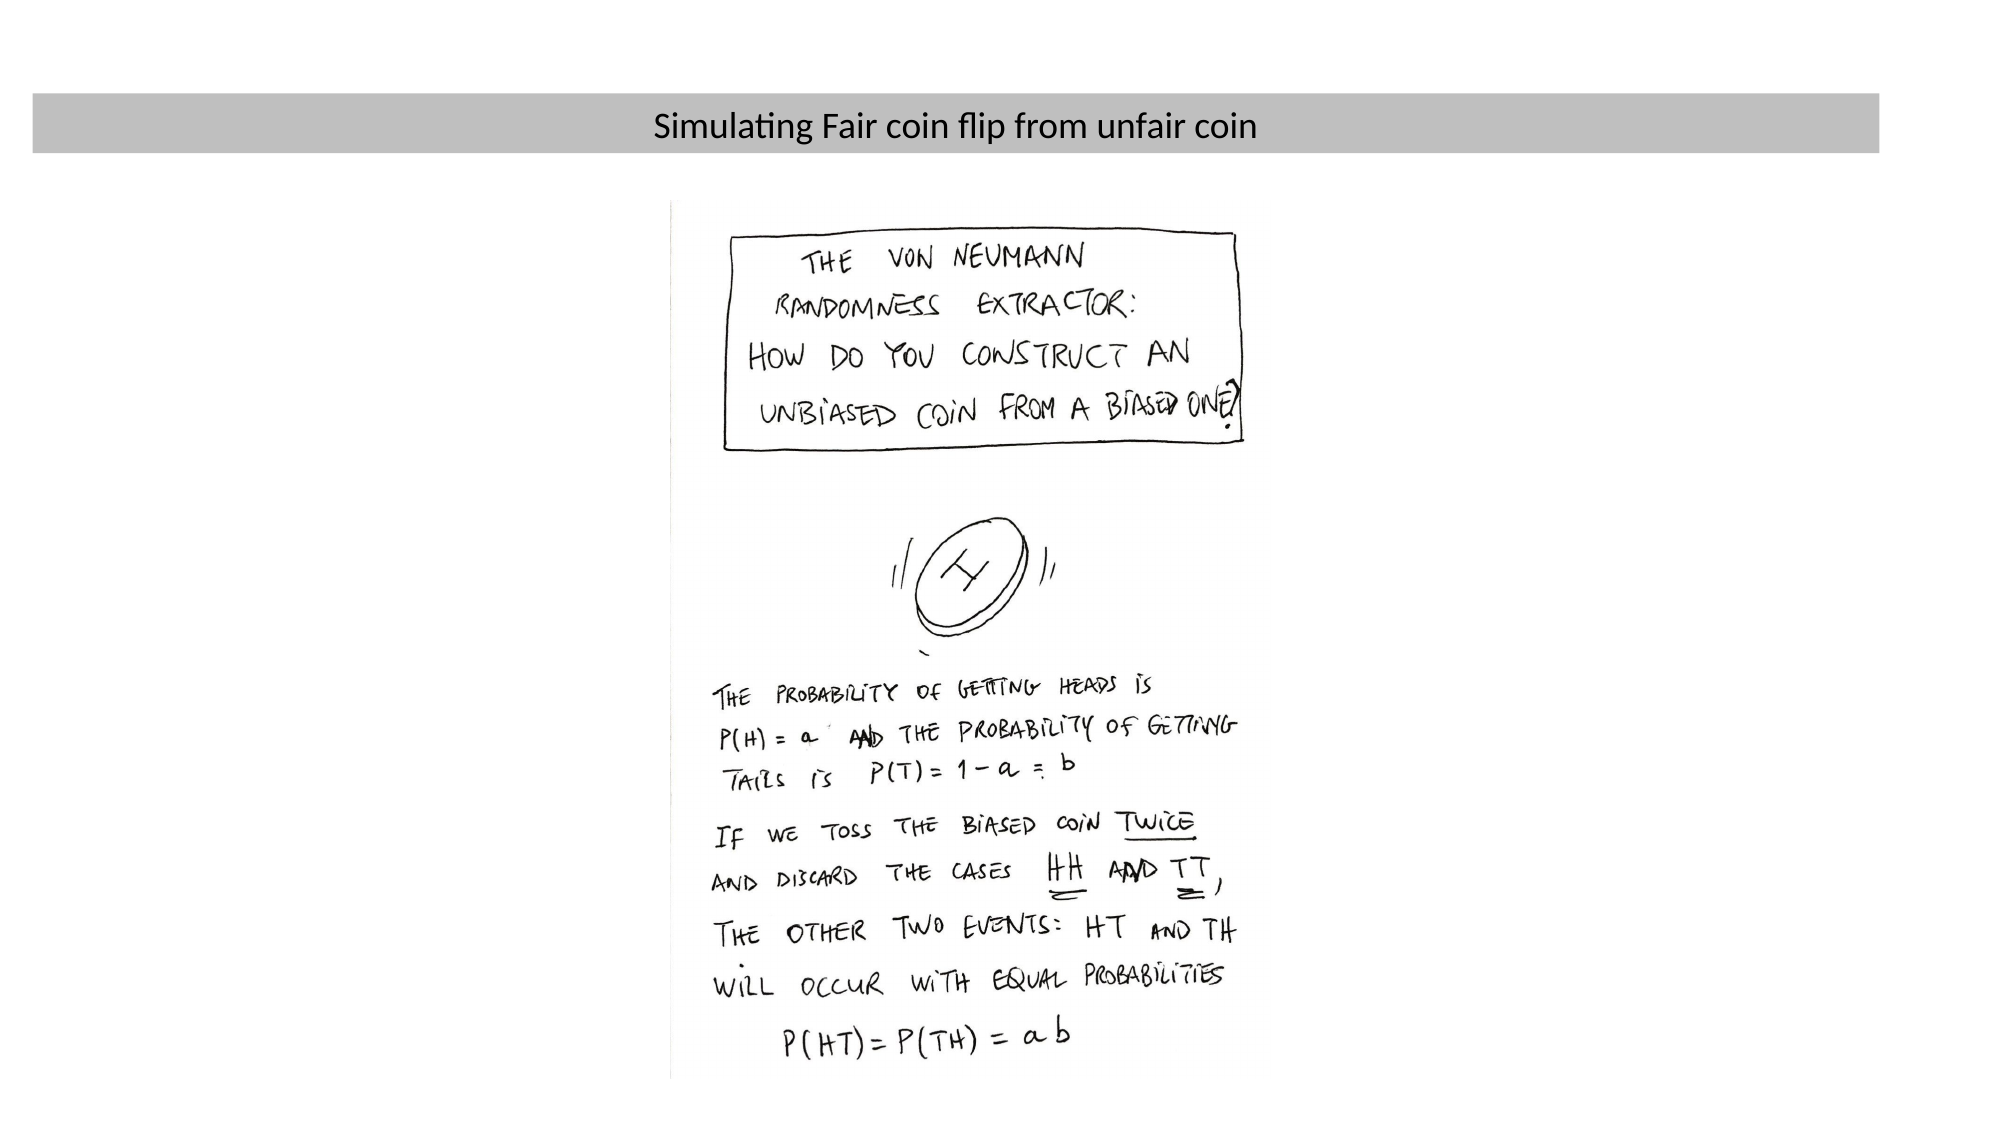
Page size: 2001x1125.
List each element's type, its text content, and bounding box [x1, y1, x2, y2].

text_box Simulating Fair coin flip from unfair coin [32, 93, 1880, 154]
picture [670, 200, 1271, 1079]
